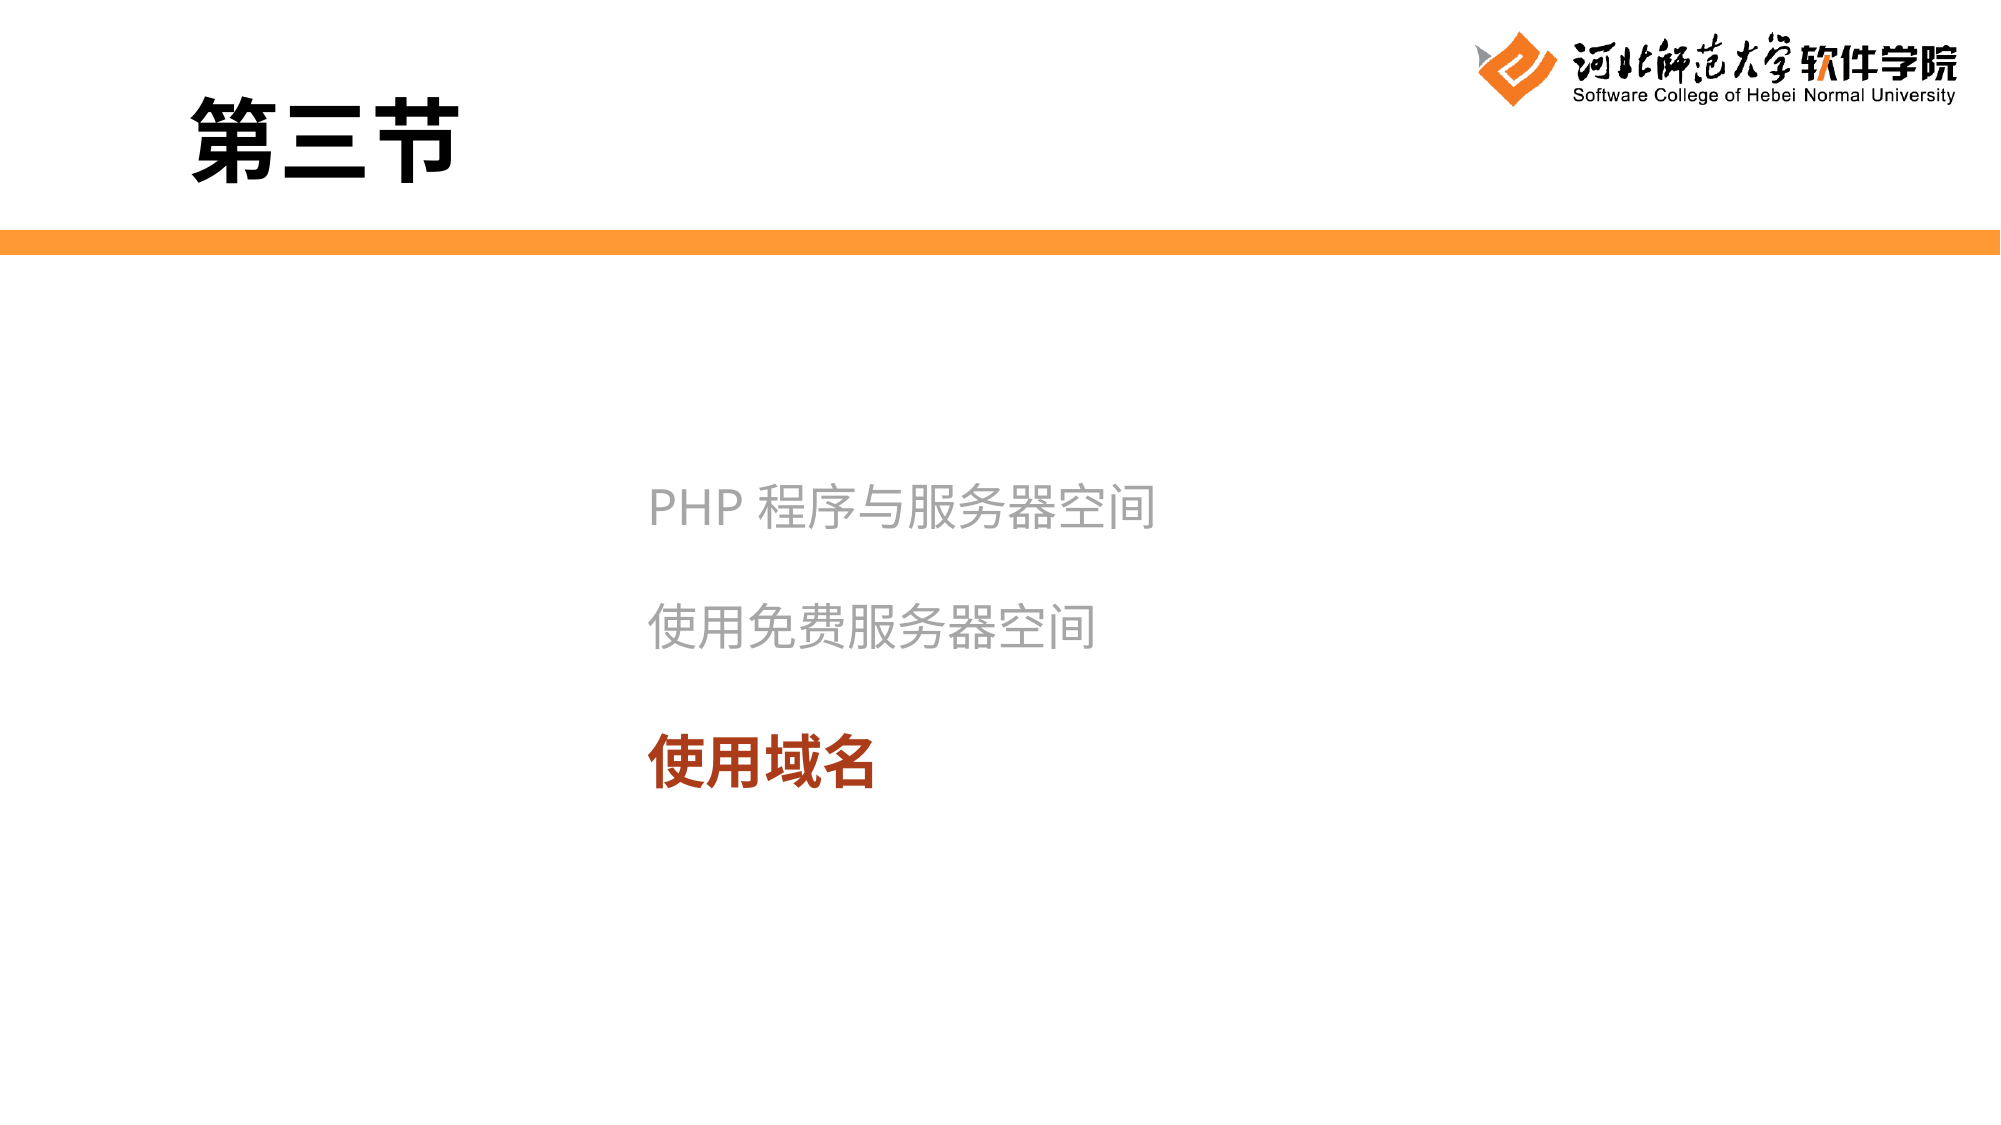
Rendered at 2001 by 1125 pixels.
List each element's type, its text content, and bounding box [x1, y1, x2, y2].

list 第三节 [172, 89, 1341, 202]
text_box PHP程序与服务器空间 使用免费服务器空间 使用域名 [632, 407, 1404, 803]
picture [1475, 31, 1957, 107]
